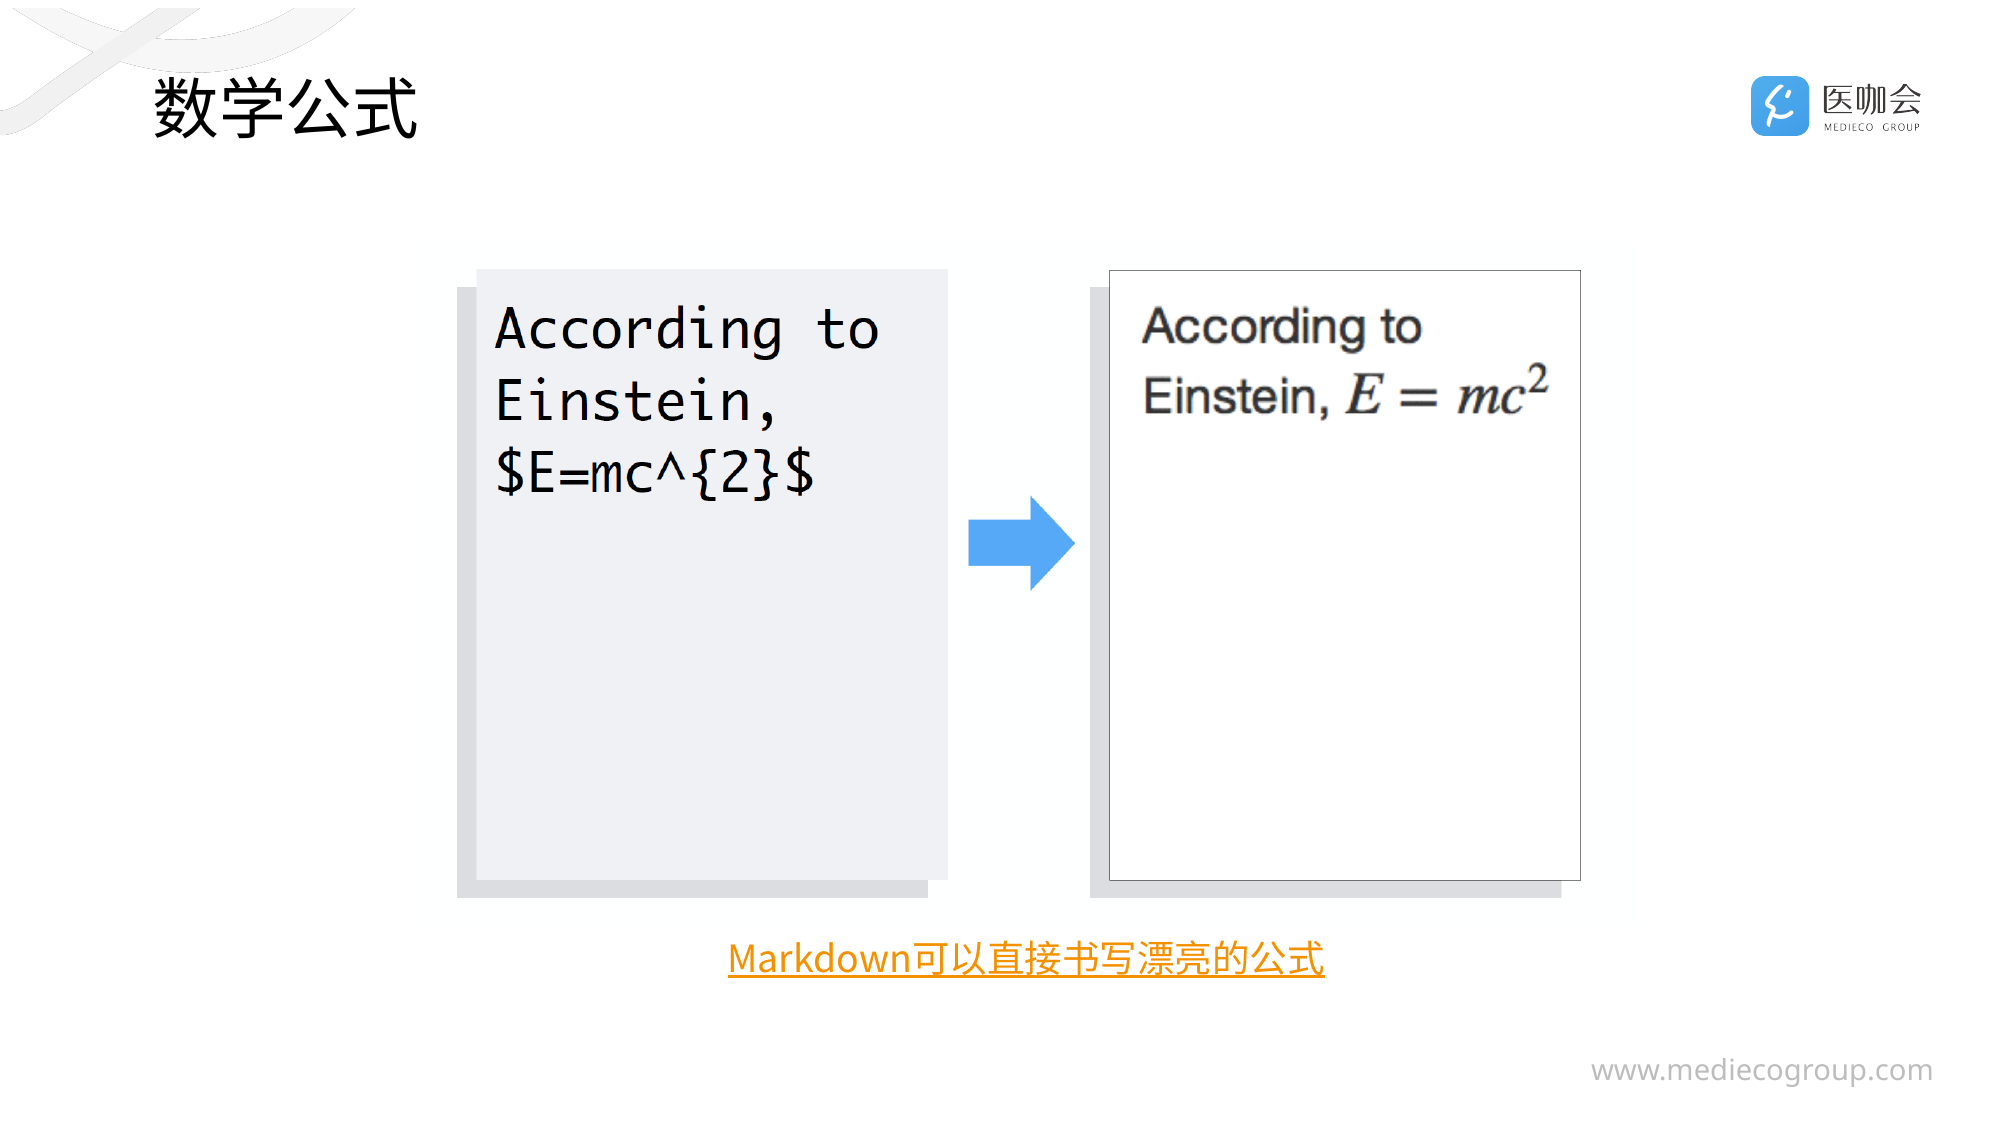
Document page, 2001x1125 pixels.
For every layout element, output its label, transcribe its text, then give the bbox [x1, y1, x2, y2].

title 数学公式 [137, 59, 1530, 164]
text_box Markdown可以直接书写漂亮的公式 [135, 927, 1917, 1011]
picture [0, 8, 368, 168]
picture [1751, 76, 1921, 136]
picture [412, 243, 1640, 928]
